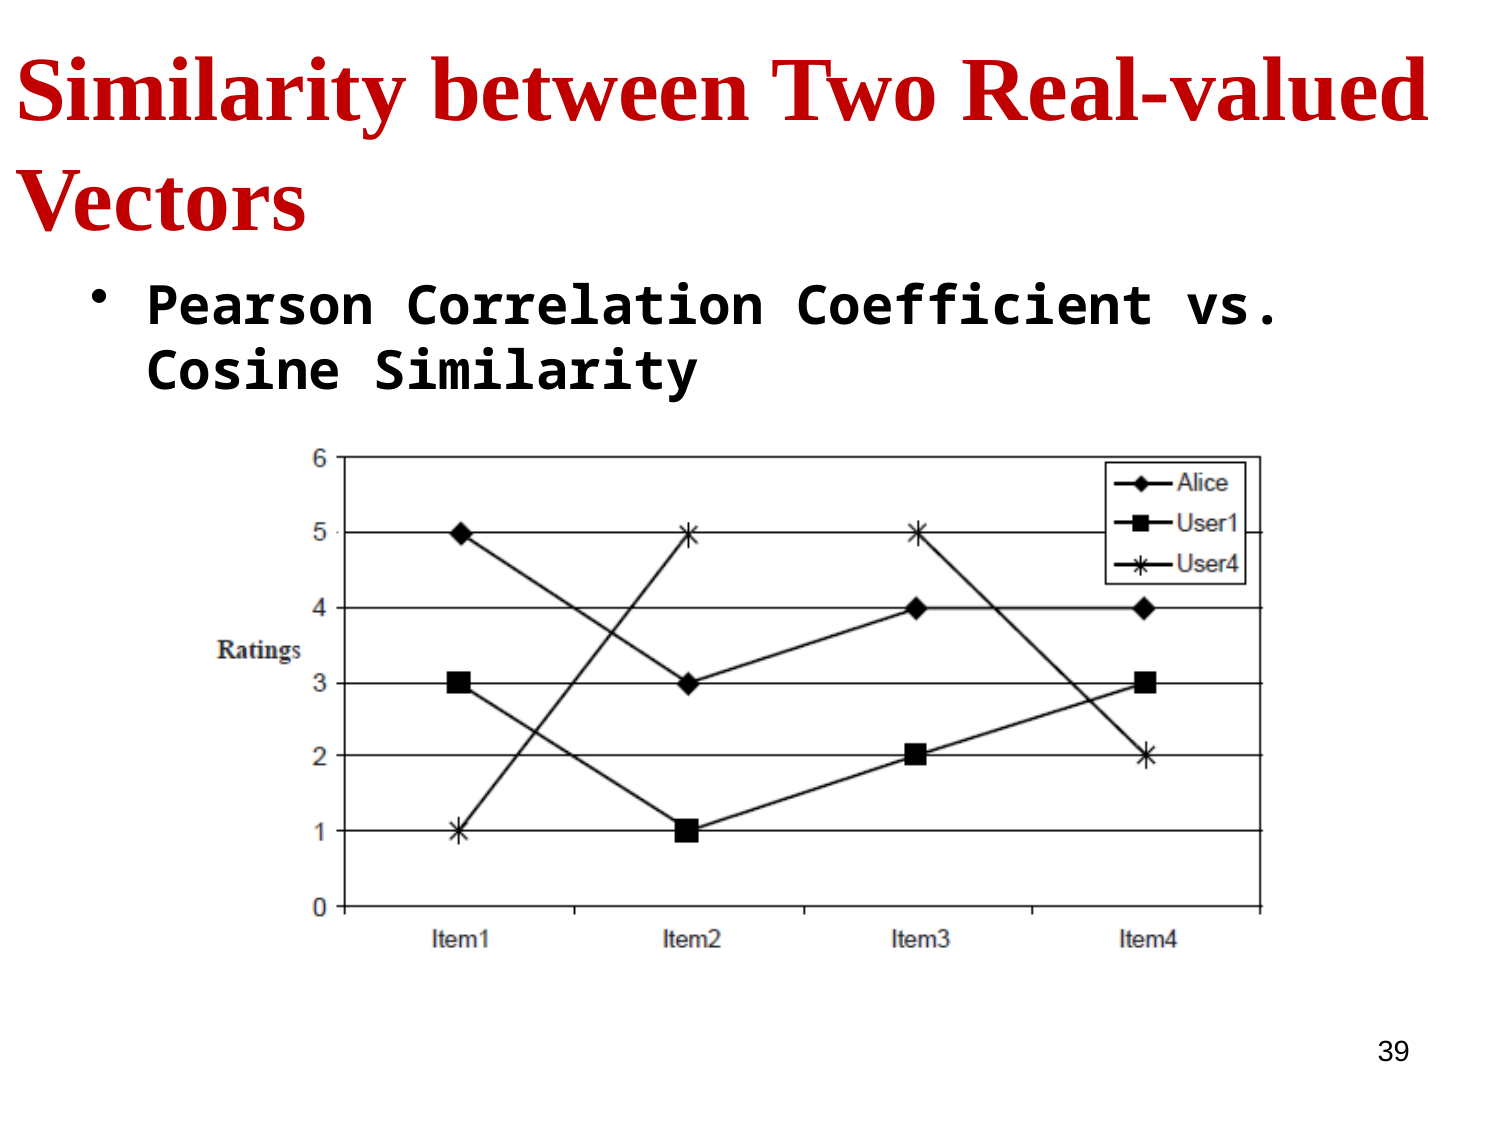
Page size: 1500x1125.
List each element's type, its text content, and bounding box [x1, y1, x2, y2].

slide_number 39 [1074, 1024, 1425, 1103]
list Pearson Correlation Coefficient vs. Cosine Similarity [75, 262, 1425, 1005]
title Similarity between Two Real-valued Vectors [0, 45, 1500, 233]
picture [188, 438, 1279, 959]
